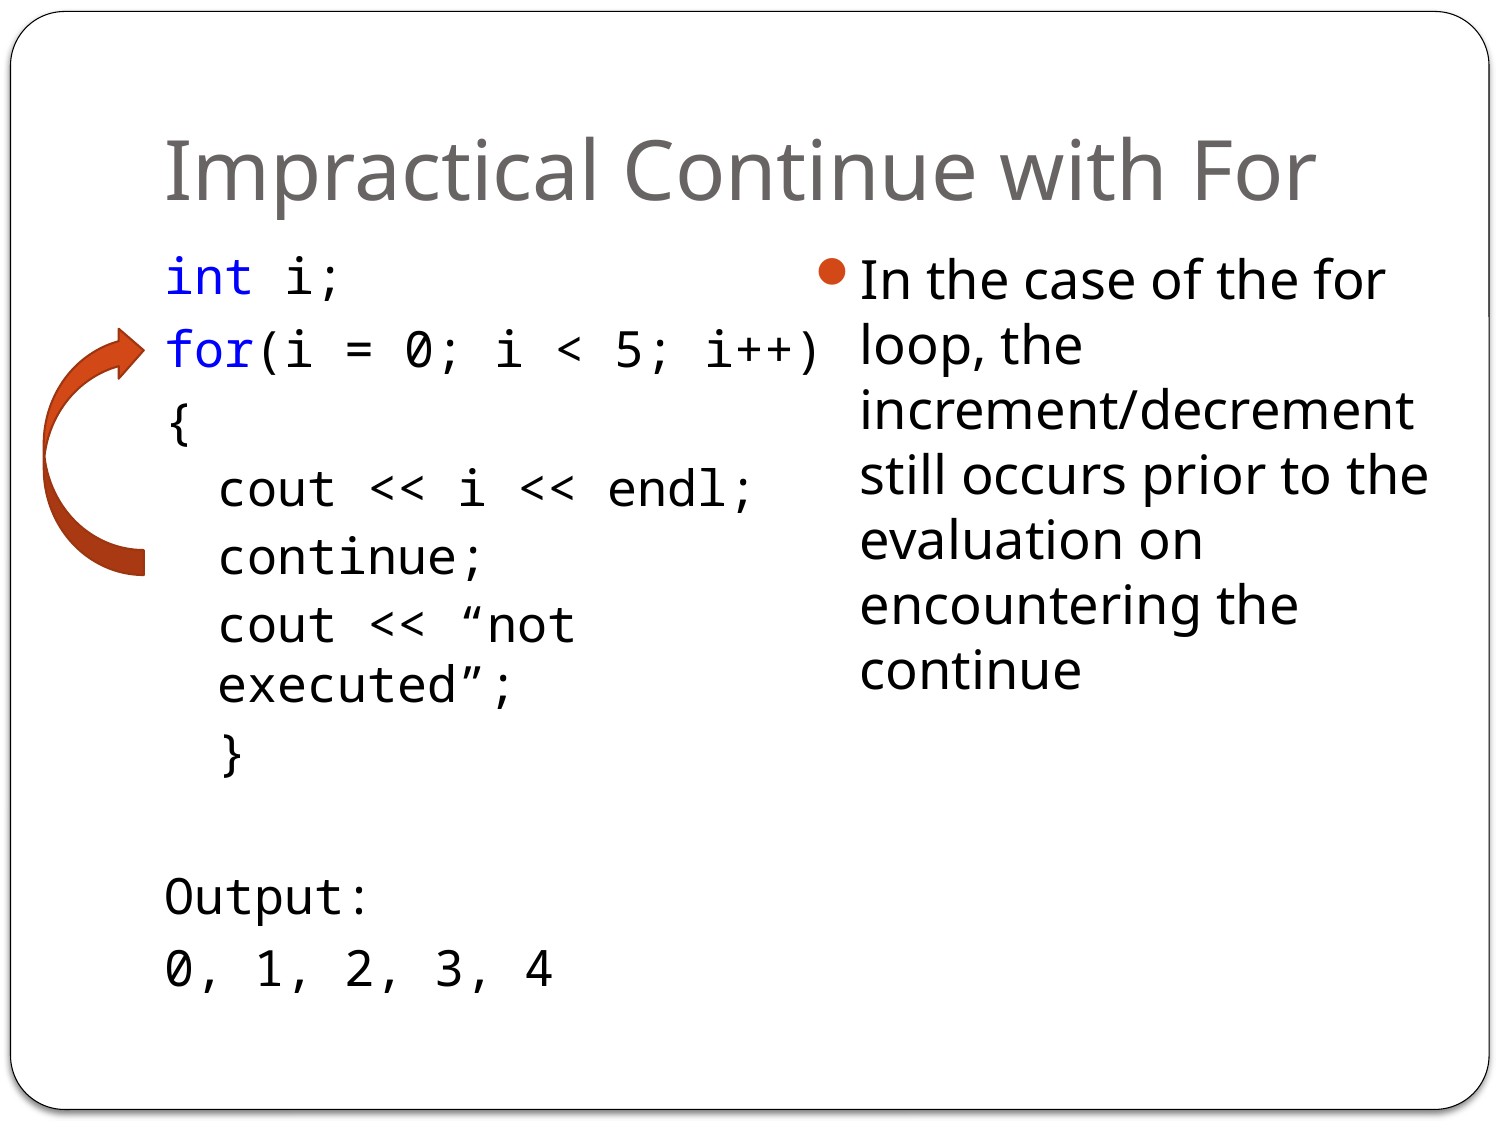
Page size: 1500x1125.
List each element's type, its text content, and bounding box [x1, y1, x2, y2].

text_box In the case of the for loop, the increment/decrement still occurs prior to the evaluation on encountering the continue [799, 237, 1463, 1050]
text_box [42, 327, 145, 577]
list int i; for(i = 0; i < 5; i++) { cout << i << endl; continue; cout << “not executed”; } Output: 0, 1, 2, 3, 4 [150, 237, 799, 1004]
title Impractical Continue with For [150, 45, 1425, 233]
